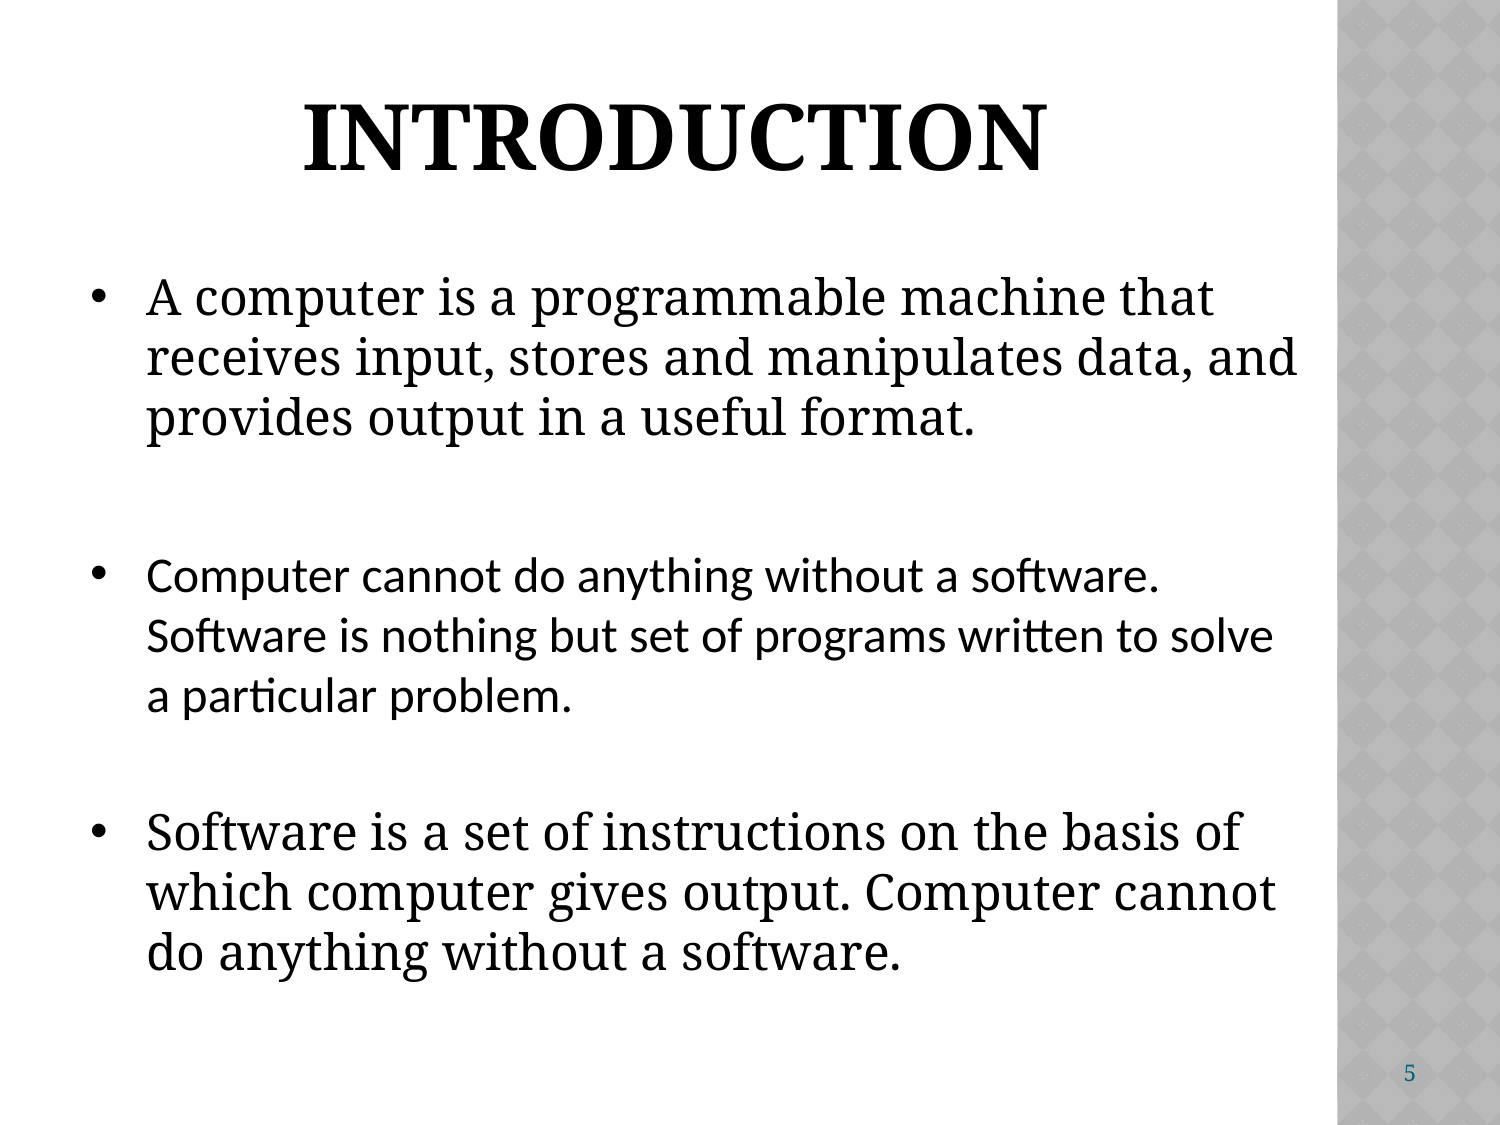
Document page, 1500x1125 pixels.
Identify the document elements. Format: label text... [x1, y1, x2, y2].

title Introduction [300, 0, 1138, 189]
text_box A computer is a programmable machine that receives input, stores and manipulates data, and provides output in a useful format. Computer cannot do anything without a software. Software is nothing but set of programs written to solve a particular problem. Software is a set of instructions on the basis of which computer gives output. Computer cannot do anything without a software. [87, 247, 1300, 981]
slide_number 5 [1378, 437, 1417, 1090]
